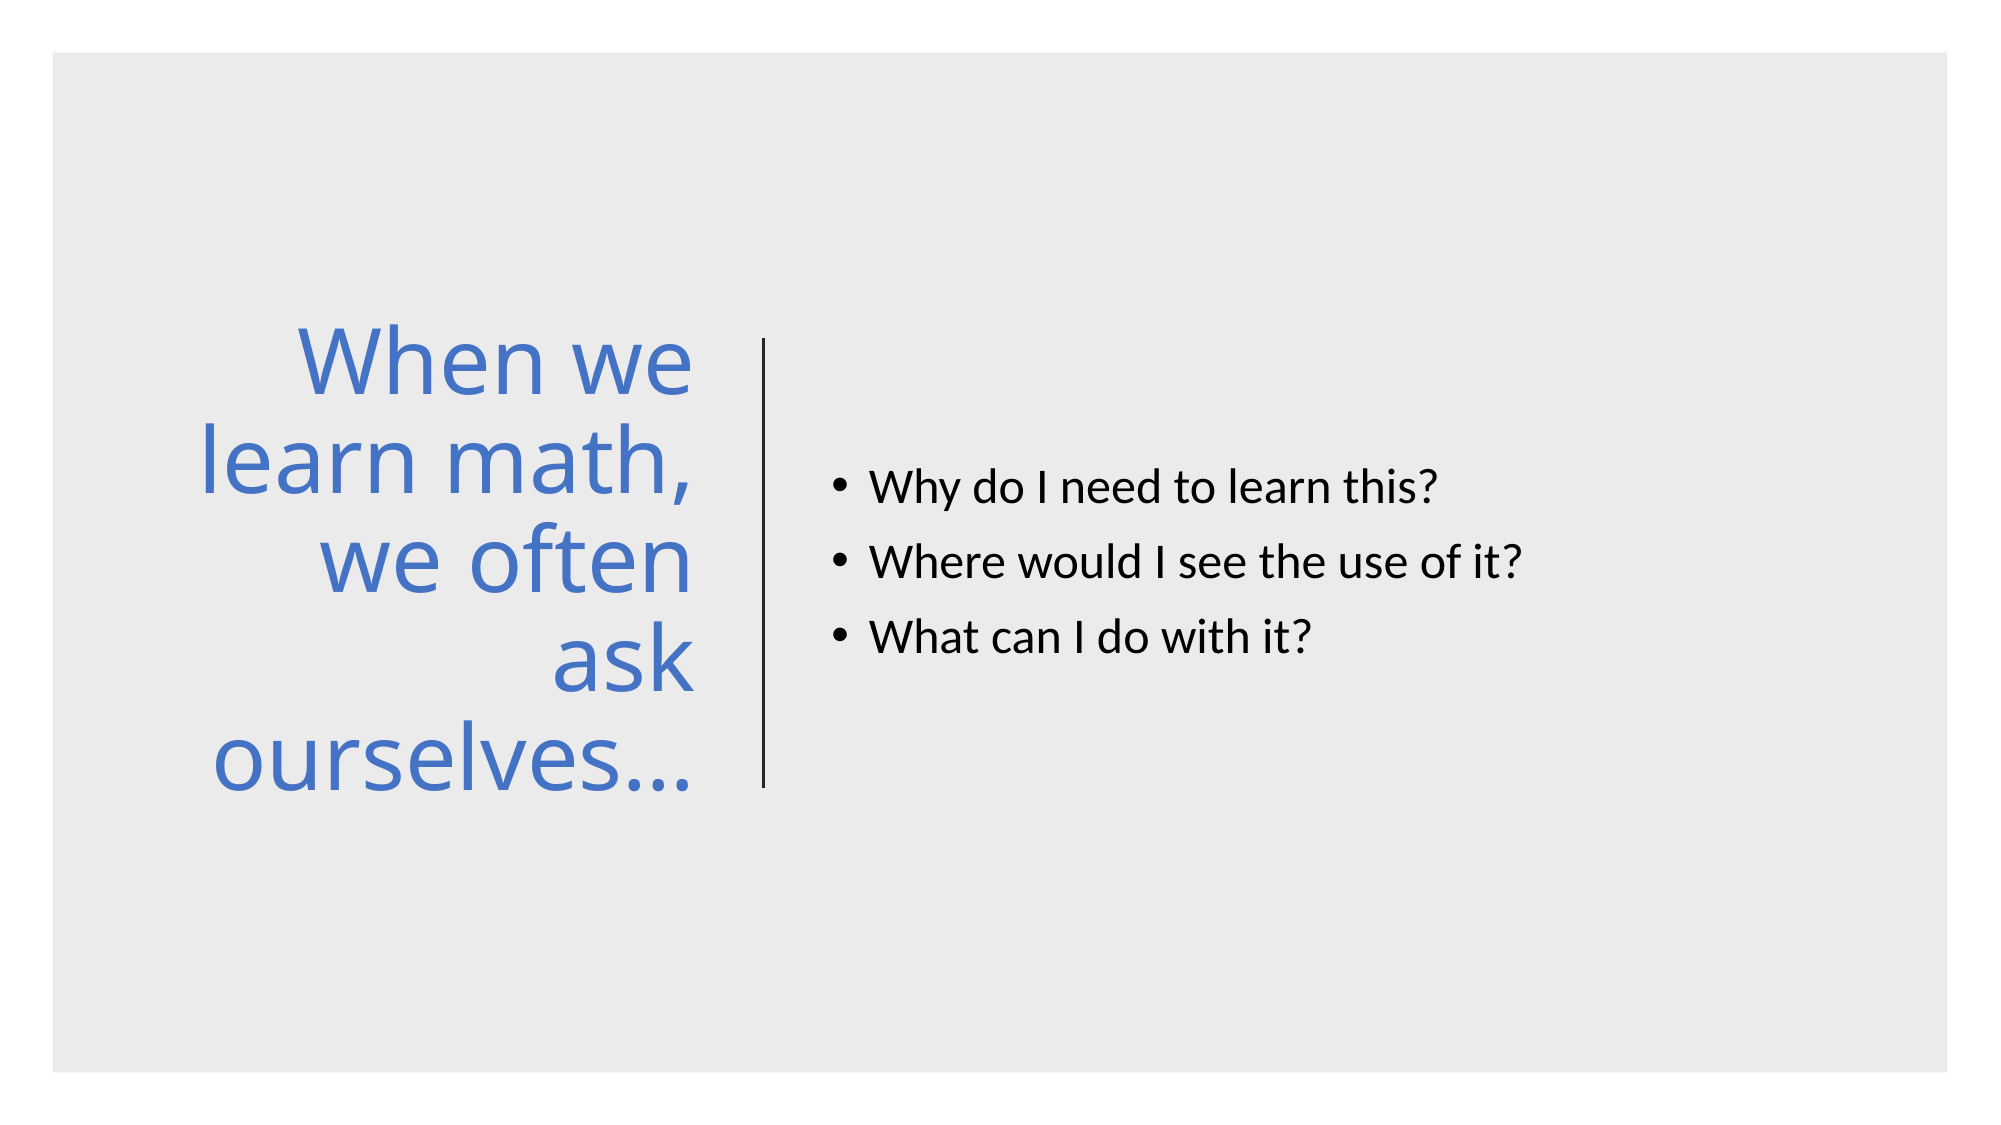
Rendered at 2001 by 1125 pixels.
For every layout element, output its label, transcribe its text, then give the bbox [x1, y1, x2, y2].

list Why do I need to learn this? Where would I see the use of it? What can I do with it? [816, 158, 1863, 967]
title When we learn math, we often ask ourselves… [137, 158, 711, 967]
text_box [52, 51, 1948, 1073]
